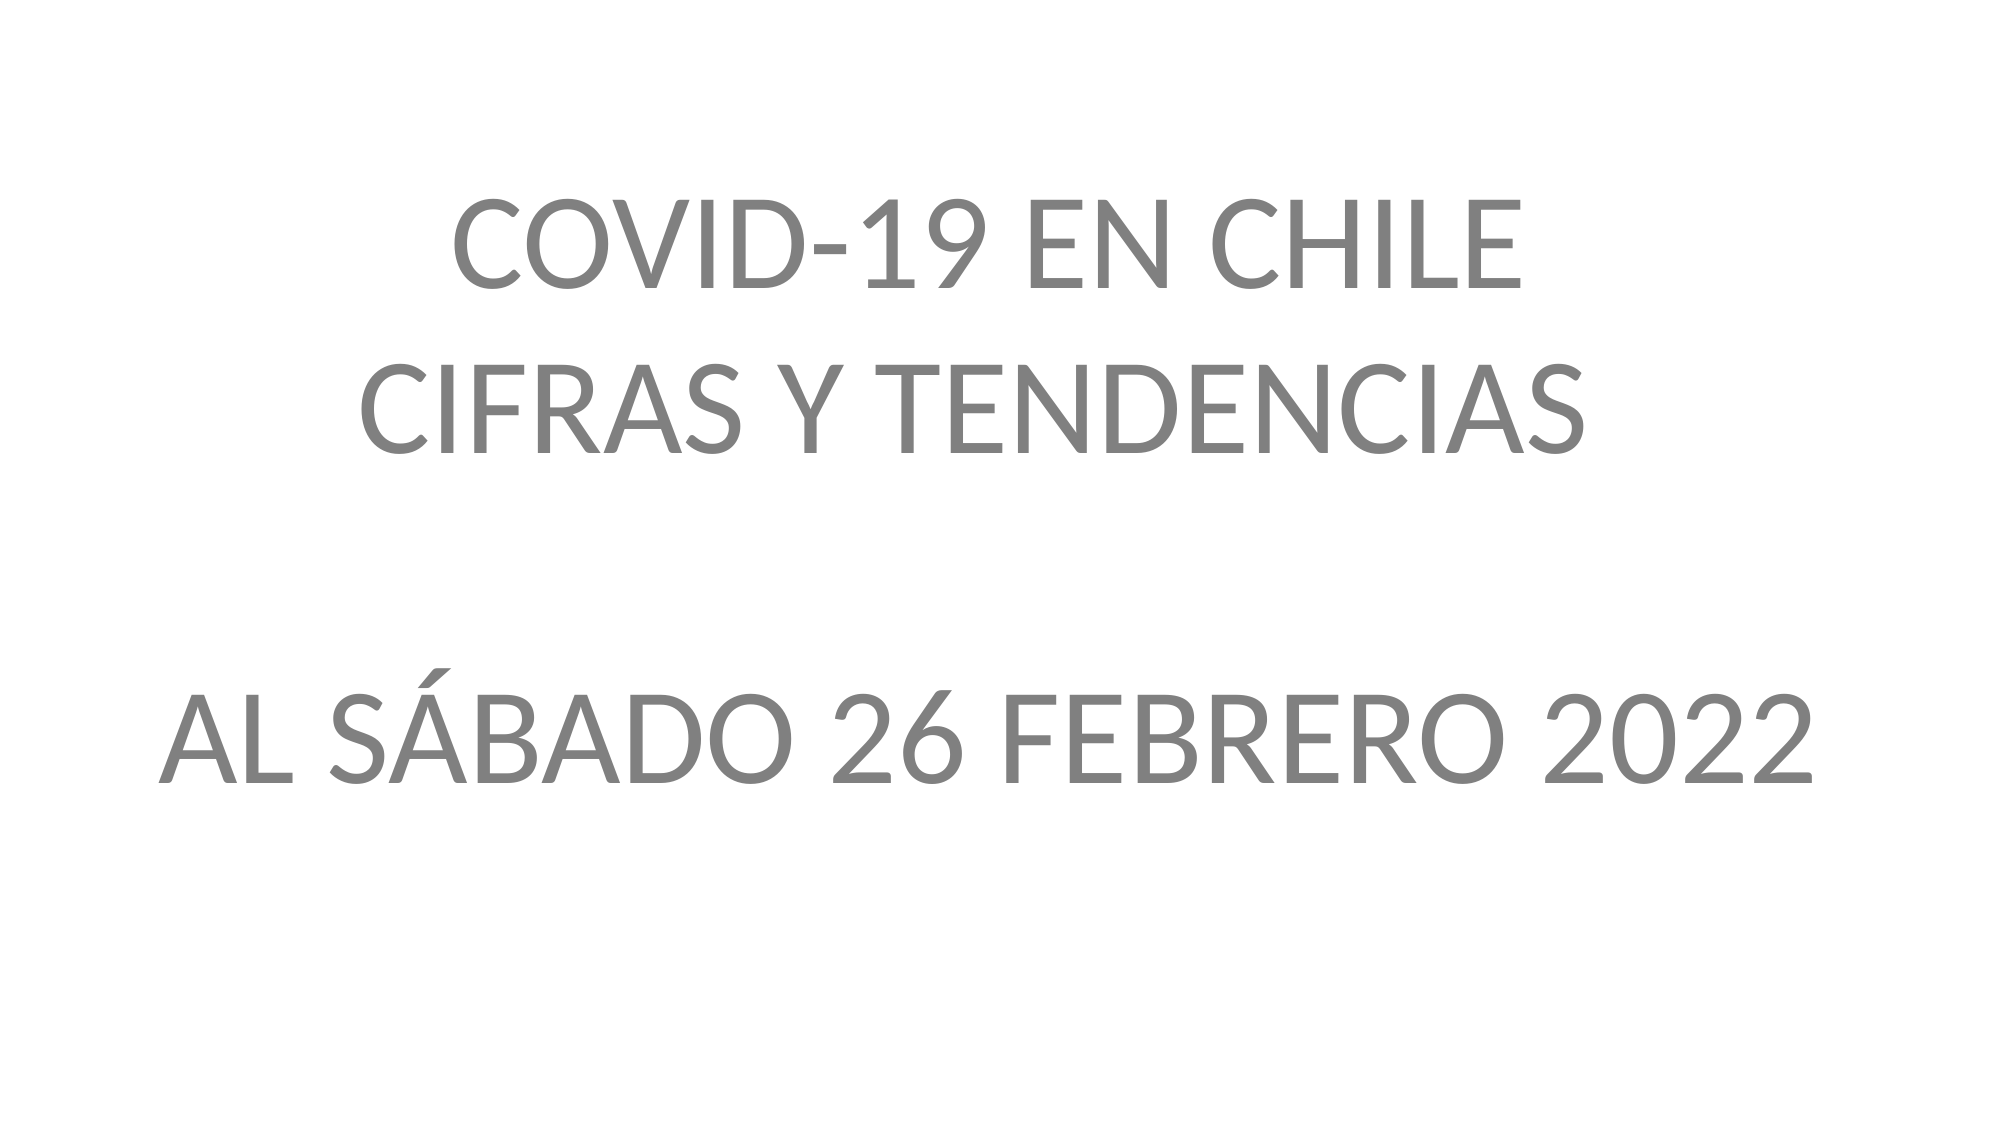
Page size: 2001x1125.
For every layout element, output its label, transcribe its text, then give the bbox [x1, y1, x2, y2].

text_box COVID-19 EN CHILE CIFRAS Y TENDENCIAS AL SÁBADO 26 FEBRERO 2022 [143, 143, 1835, 819]
